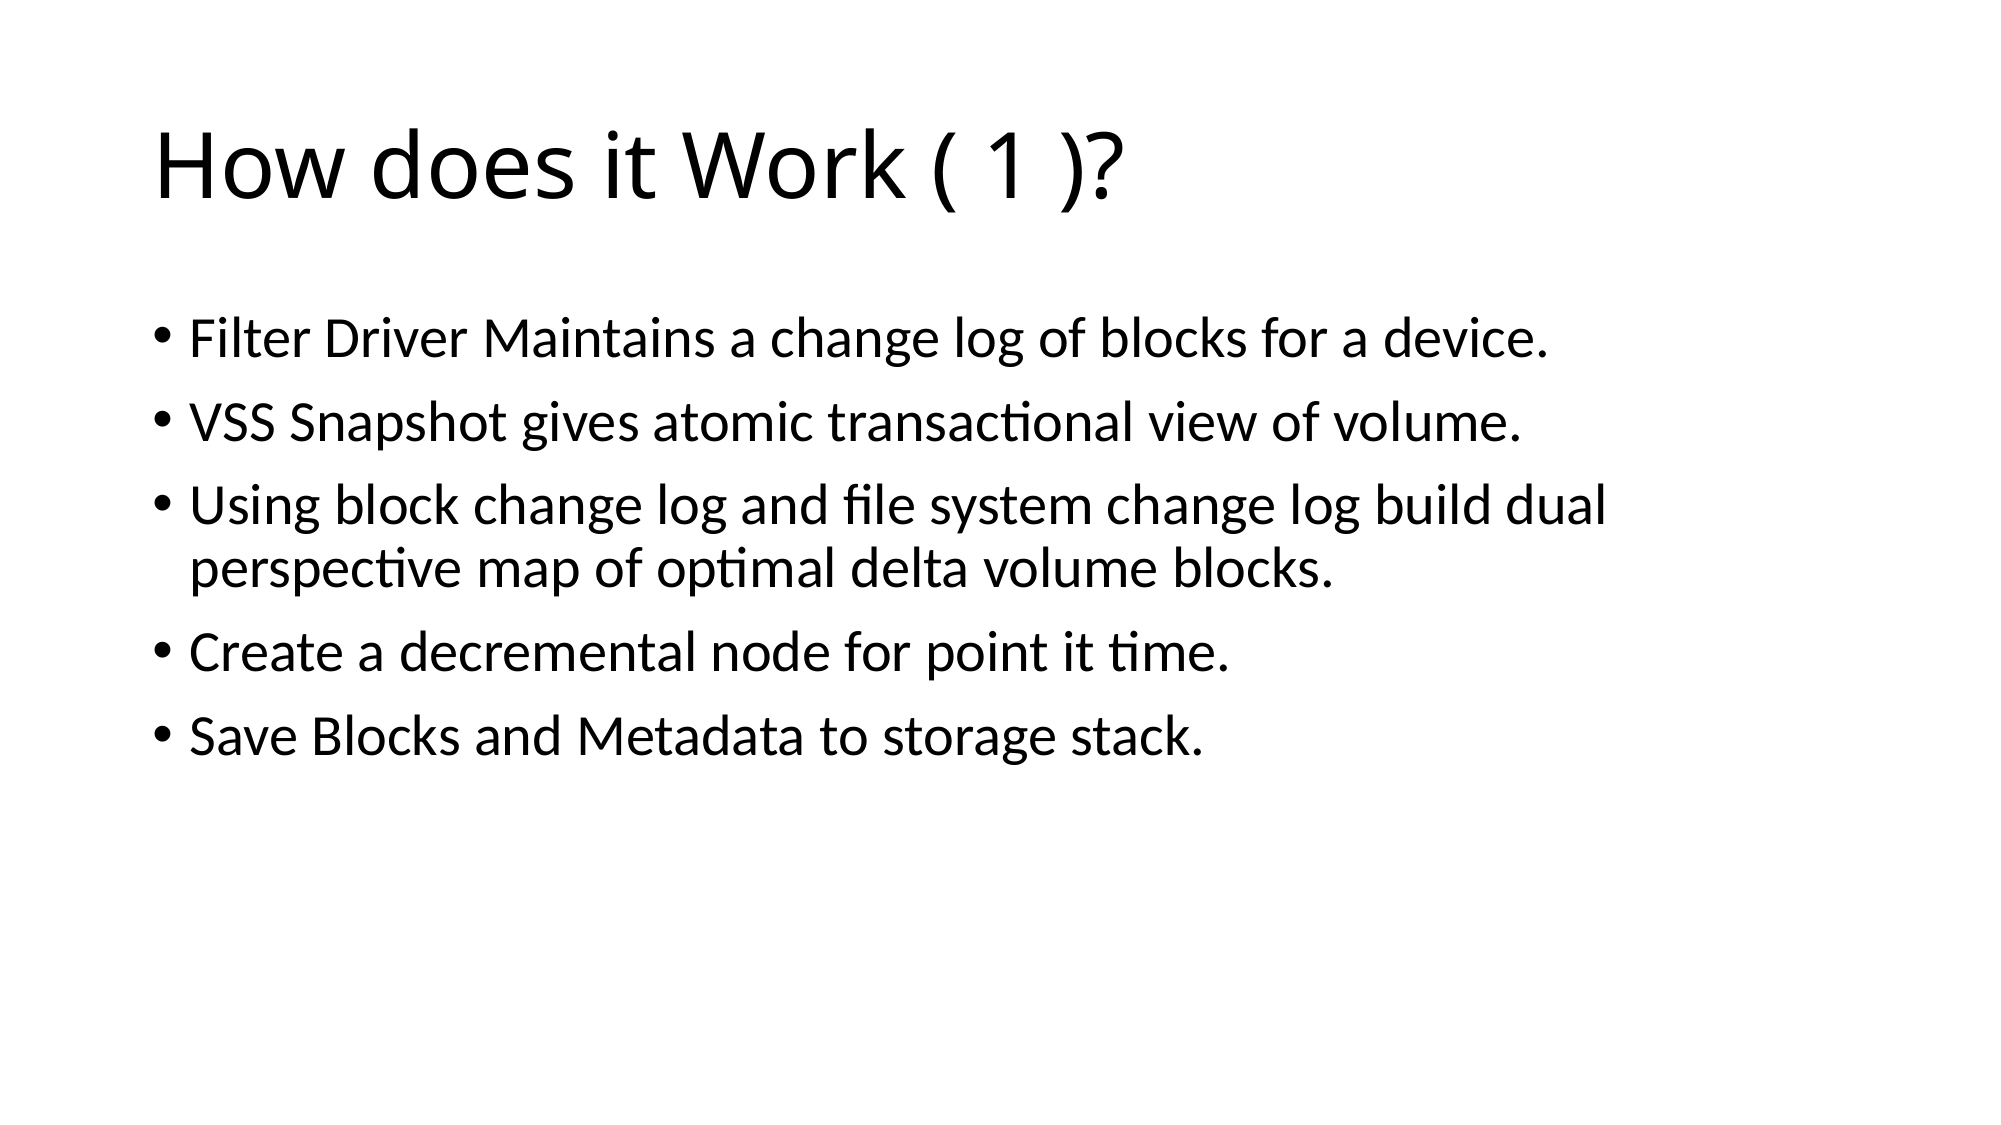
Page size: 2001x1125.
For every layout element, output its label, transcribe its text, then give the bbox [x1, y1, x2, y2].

title How does it Work ( 1 )? [137, 59, 1863, 278]
list Filter Driver Maintains a change log of blocks for a device. VSS Snapshot gives atomic transactional view of volume. Using block change log and file system change log build dual perspective map of optimal delta volume blocks. Create a decremental node for point it time. Save Blocks and Metadata to storage stack. [137, 299, 1863, 1014]
